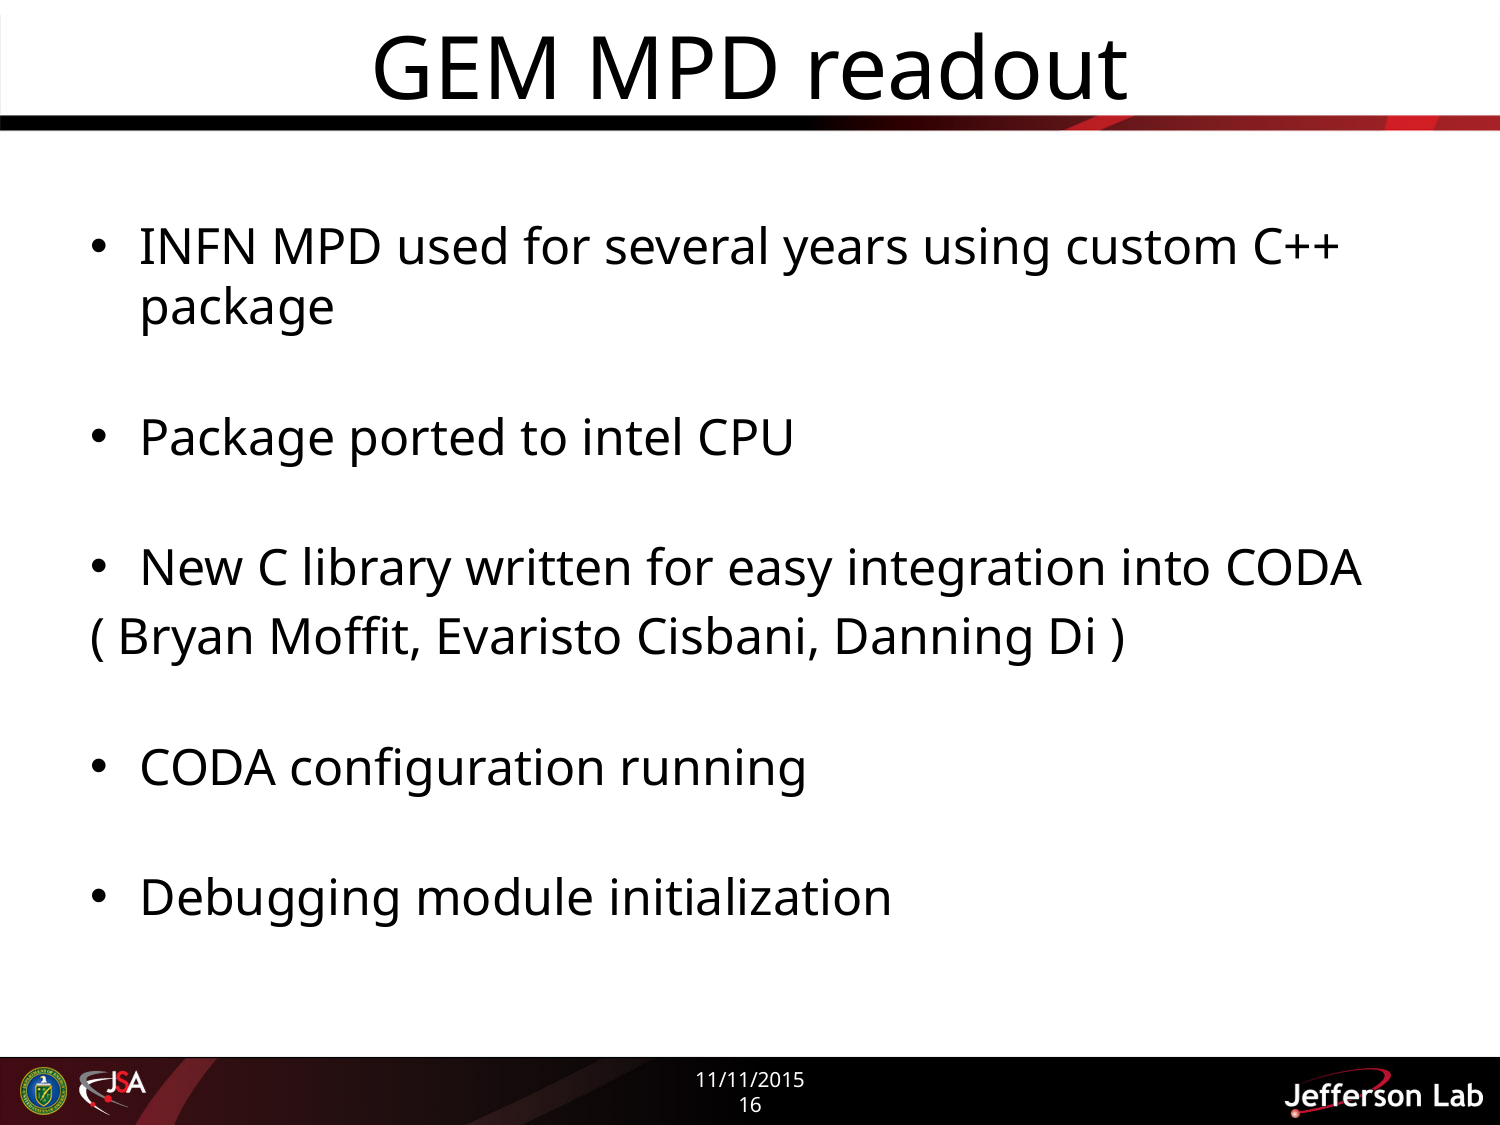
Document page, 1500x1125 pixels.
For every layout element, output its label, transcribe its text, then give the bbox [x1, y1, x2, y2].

list INFN MPD used for several years using custom C++ package Package ported to intel CPU New C library written for easy integration into CODA ( Bryan Moffit, Evaristo Cisbani, Danning Di ) CODA configuration running Debugging module initialization [75, 207, 1425, 950]
title GEM MPD readout [75, 31, 1425, 98]
slide_number 16 [575, 1090, 925, 1122]
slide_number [575, 1048, 925, 1090]
picture [0, 0, 1500, 1125]
